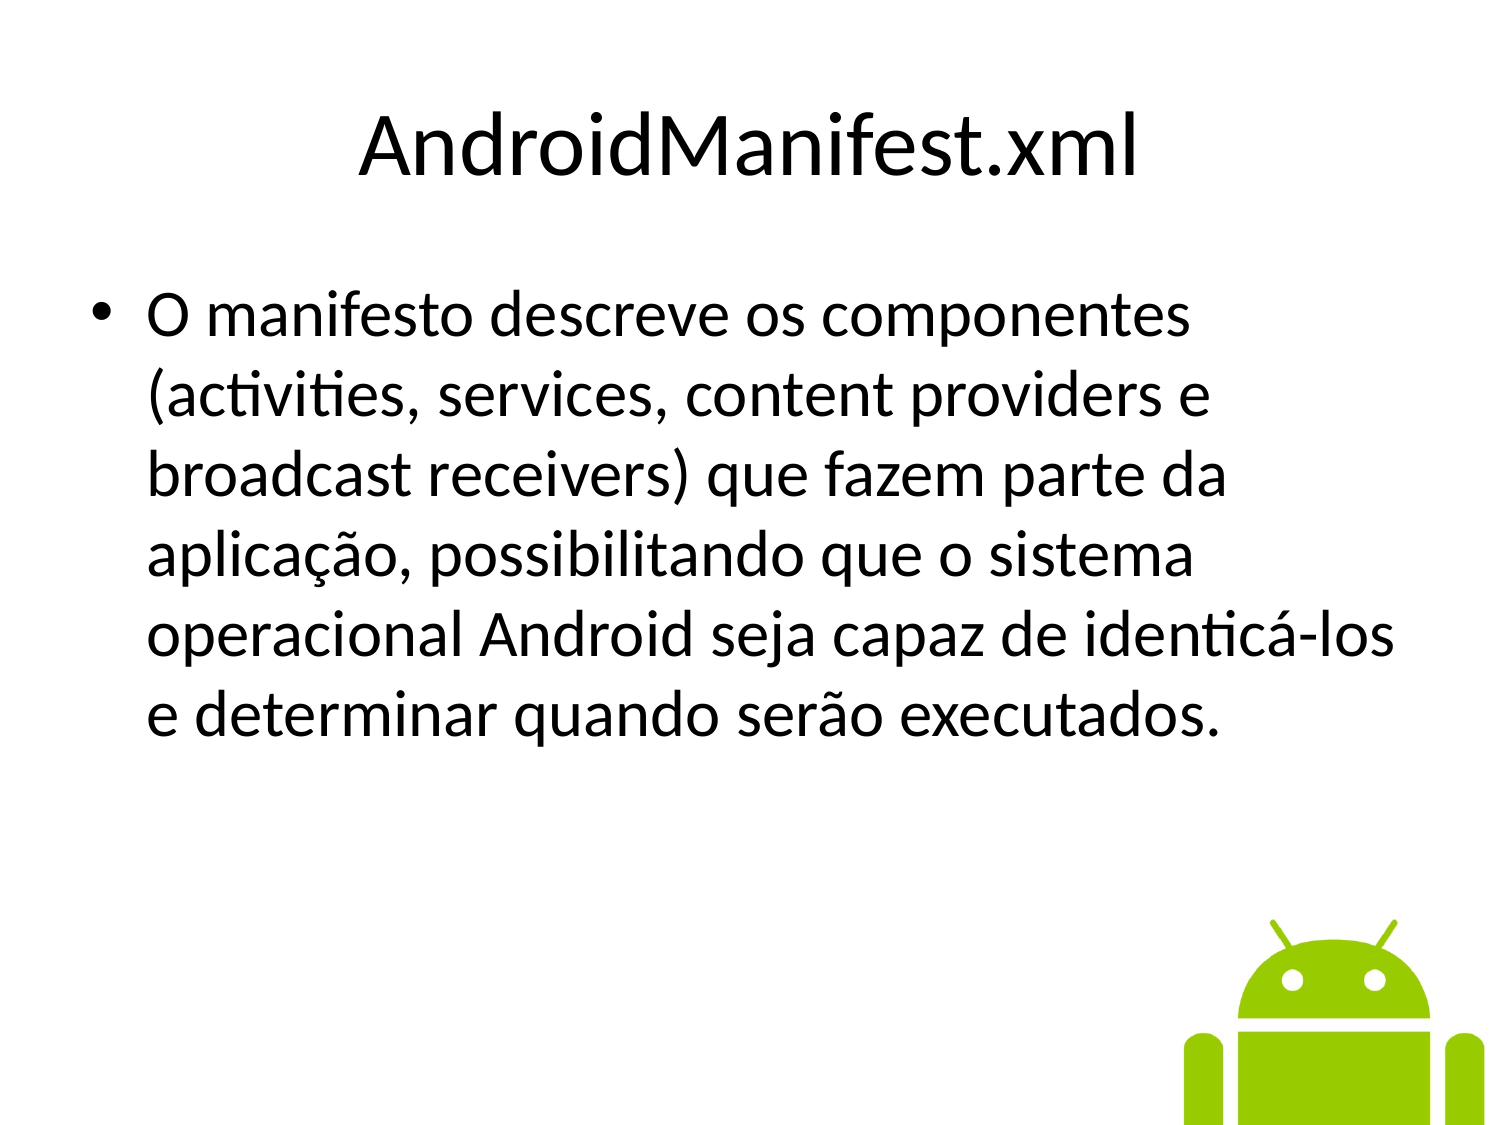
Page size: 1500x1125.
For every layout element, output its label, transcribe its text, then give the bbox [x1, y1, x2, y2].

list O manifesto descreve os componentes (activities, services, content providers e broadcast receivers) que fazem parte da aplicação, possibilitando que o sistema operacional Android seja capaz de identicá-los e determinar quando serão executados. [75, 262, 1425, 1005]
title AndroidManifest.xml [75, 45, 1425, 233]
picture [1163, 919, 1500, 1125]
